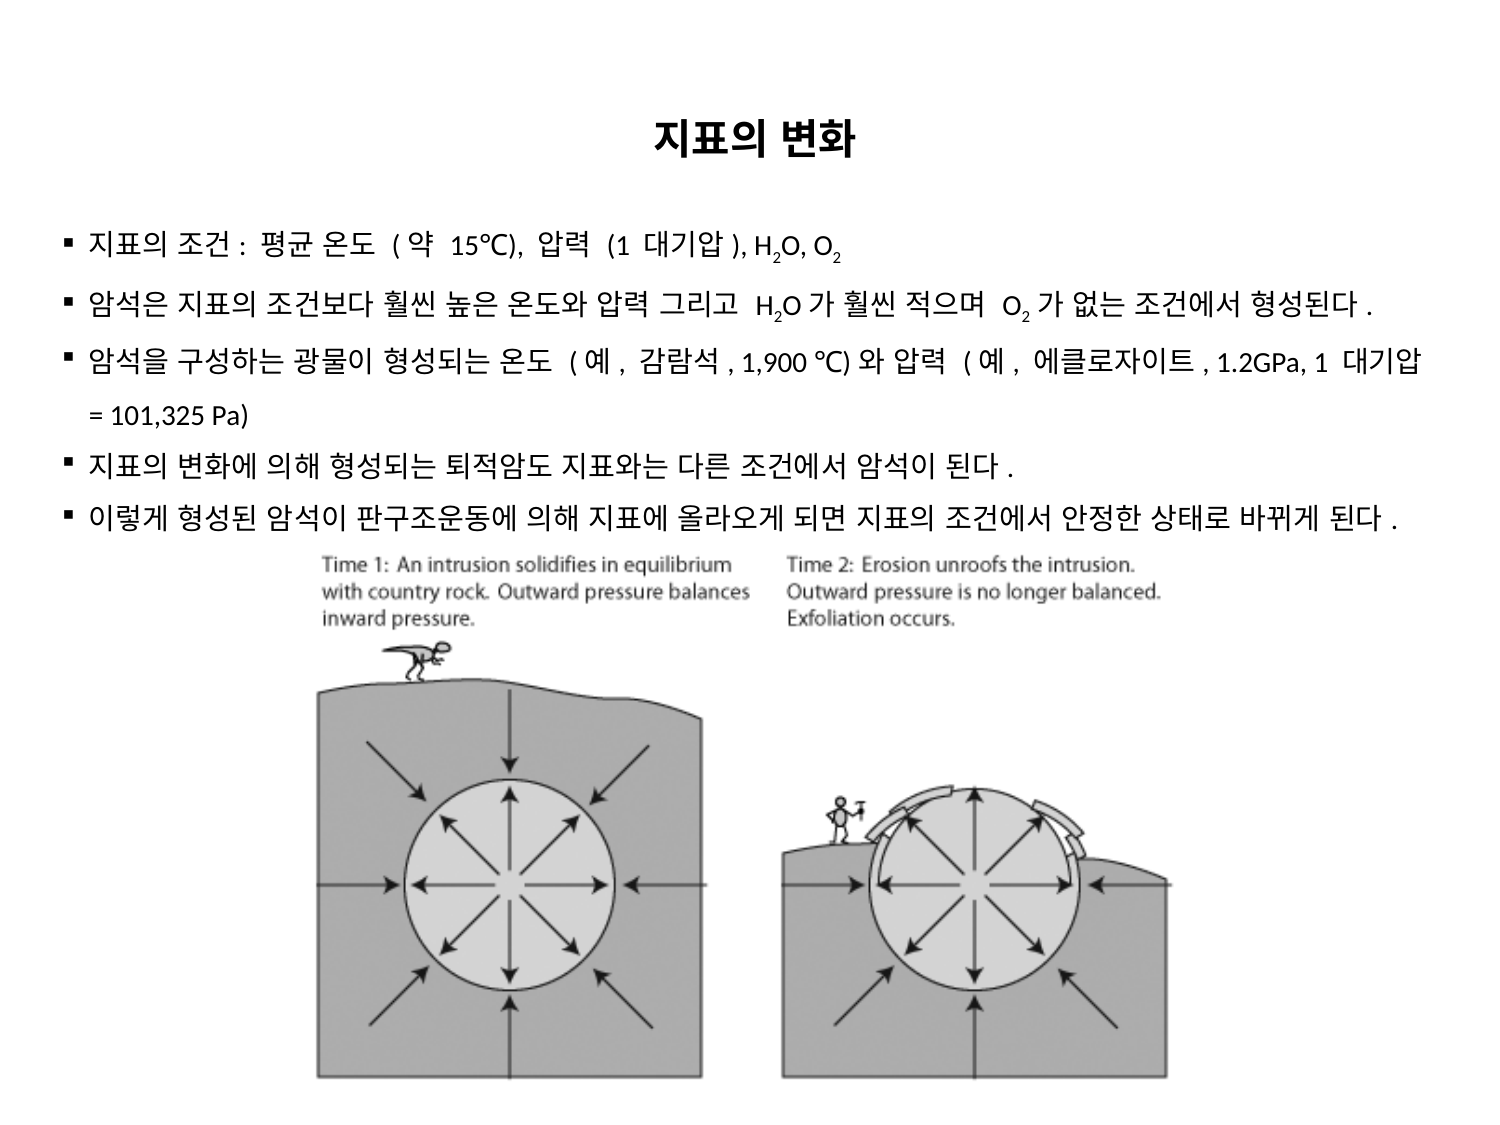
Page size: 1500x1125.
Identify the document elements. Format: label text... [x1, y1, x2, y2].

list 지표의 조건: 평균 온도 (약 15℃), 압력 (1 대기압), H2O, O2 암석은 지표의 조건보다 훨씬 높은 온도와 압력 그리고 H2O가 훨씬 적으며 O2가 없는 조건에서 형성된다. 암석을 구성하는 광물이 형성되는 온도 (예, 감람석, 1,900 ℃)와 압력 (예, 에클로자이트, 1.2GPa, 1 대기압 = 101,325 Pa) 지표의 변화에 의해 형성되는 퇴적암도 지표와는 다른 조건에서 암석이 된다. 이렇게 형성된 암석이 판구조운동에 의해 지표에 올라오게 되면 지표의 조건에서 안정한 상태로 바뀌게 된다. [46, 199, 1465, 1092]
picture [312, 550, 1187, 1083]
list 지표의 변화 [46, 99, 1465, 176]
